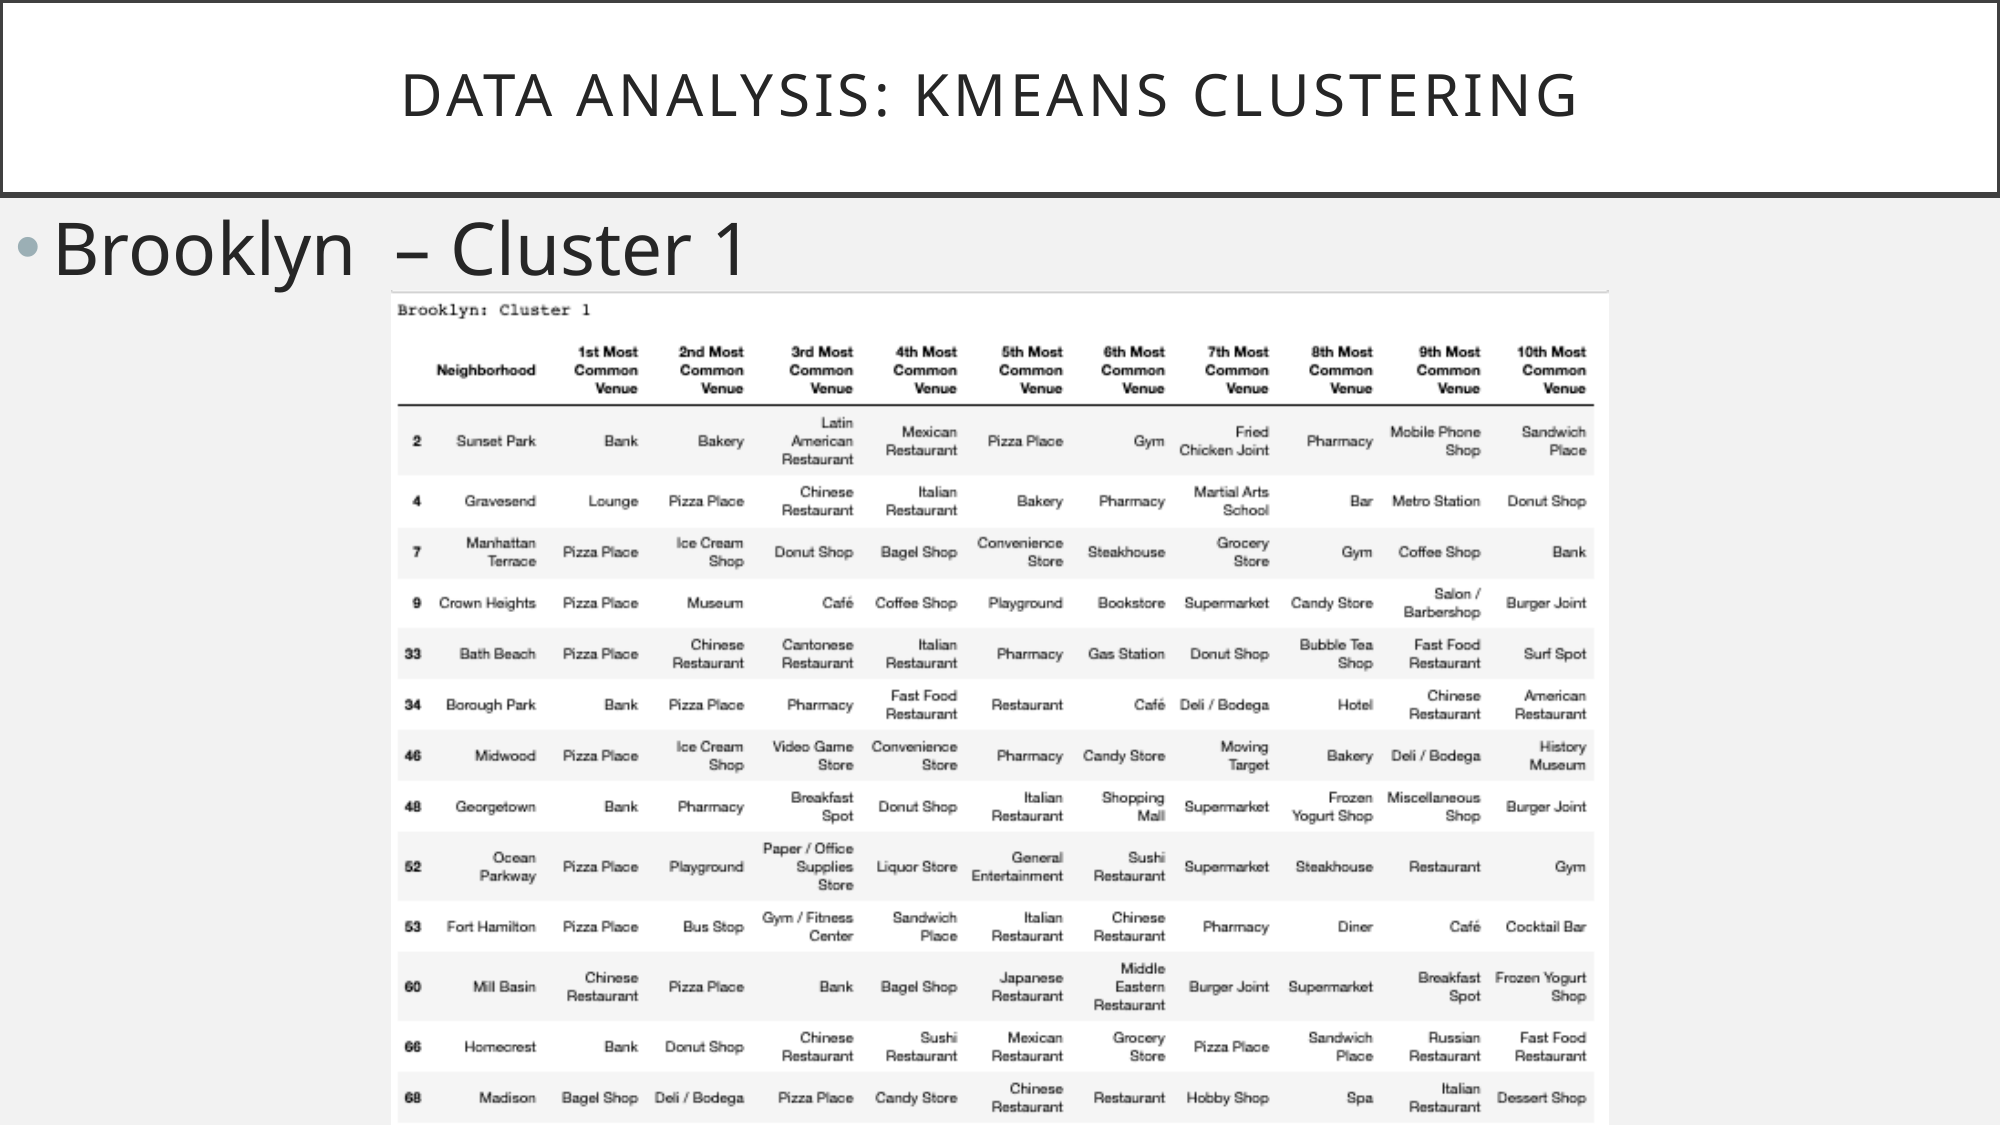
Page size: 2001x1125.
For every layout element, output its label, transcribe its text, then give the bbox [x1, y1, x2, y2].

title Data Analysis: KMEans Clustering [0, 0, 2000, 195]
picture [391, 290, 1609, 1125]
list Brooklyn – Cluster 1 [0, 195, 2000, 1125]
